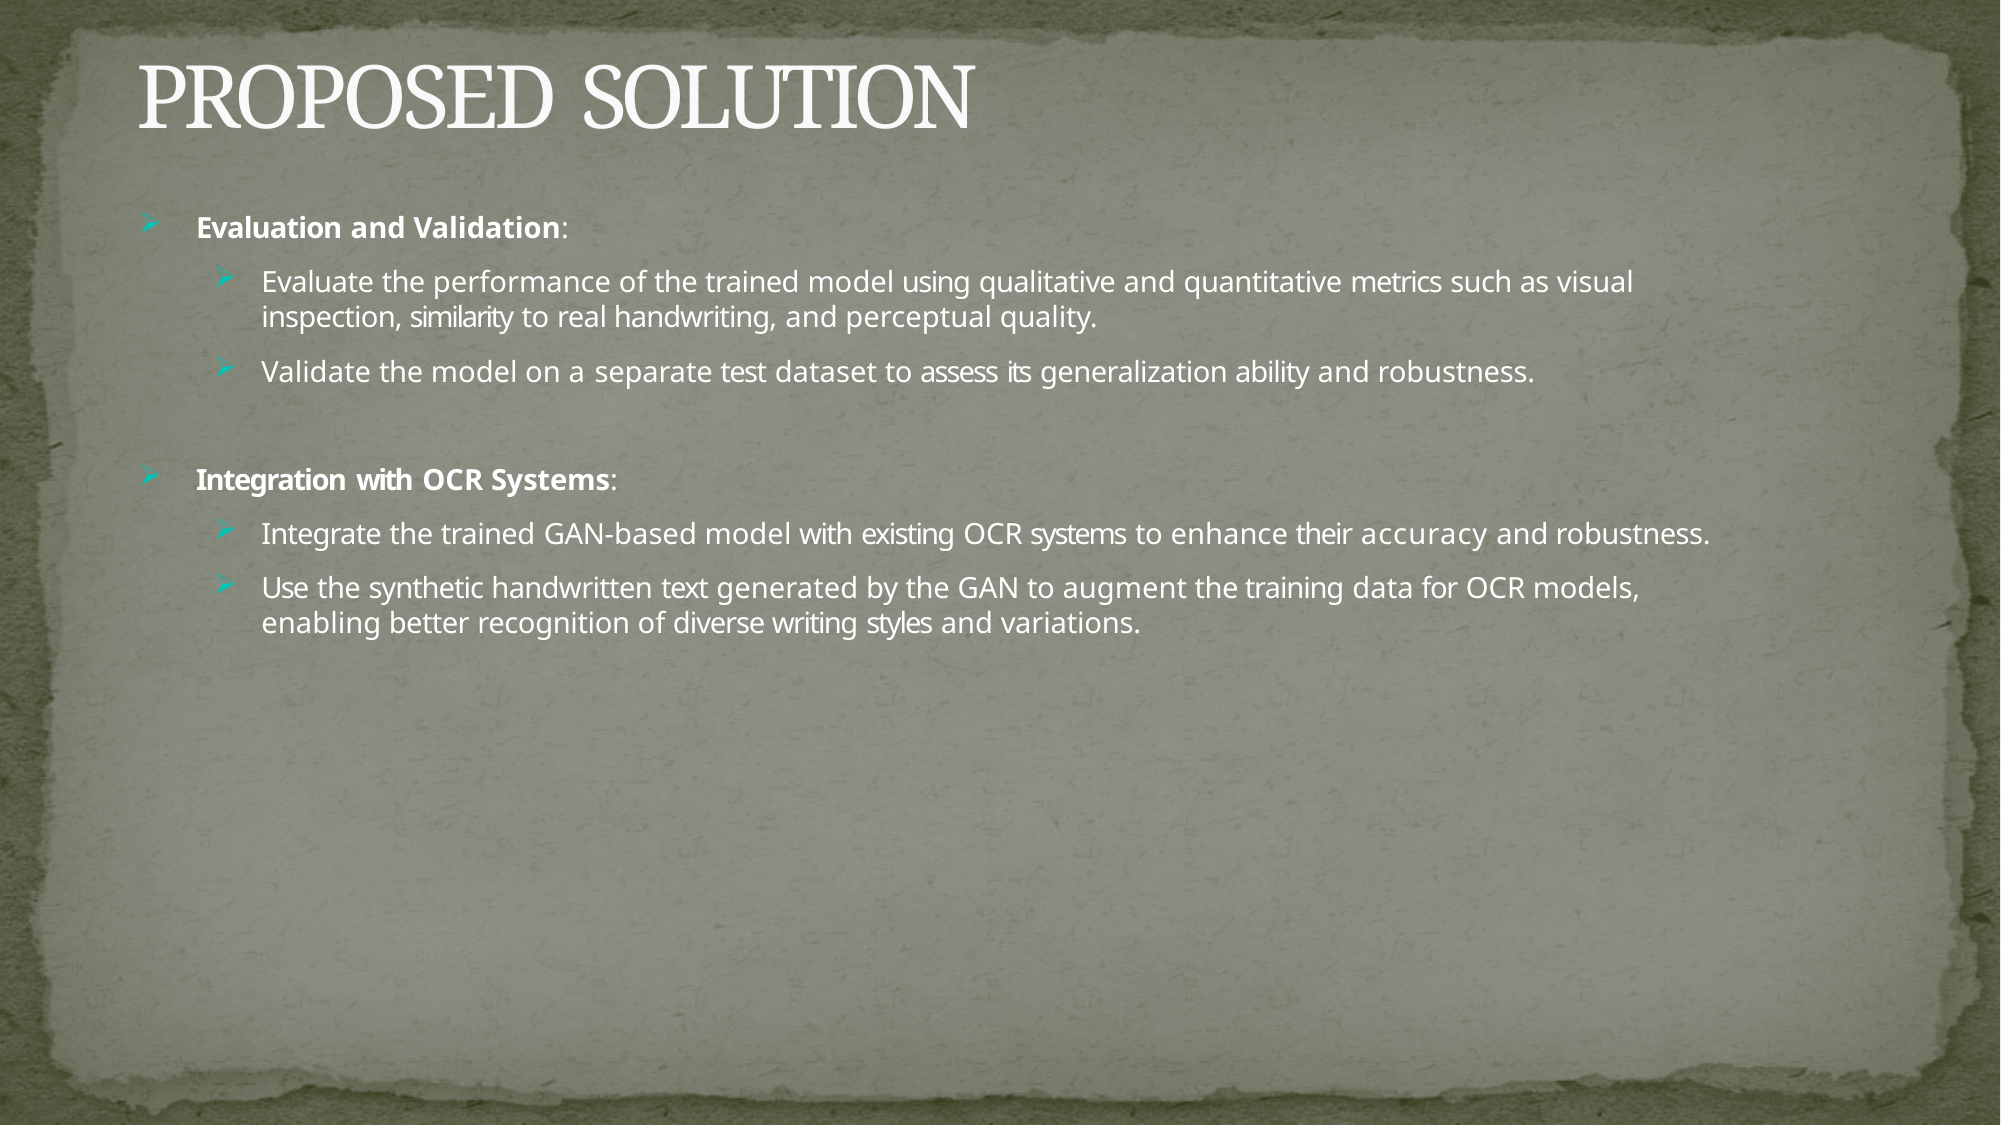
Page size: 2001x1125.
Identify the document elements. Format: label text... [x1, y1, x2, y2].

text_box Evaluation and Validation: Evaluate the performance of the trained model using qualitative and quantitative metrics such as visual inspection, similarity to real handwriting, and perceptual quality. Validate the model on a separate test dataset to assess its generalization ability and robustness. Integration with OCR Systems: Integrate the trained GAN-based model with existing OCR systems to enhance their accuracy and robustness. Use the synthetic handwritten text generated by the GAN to augment the training data for OCR models, enabling better recognition of diverse writing styles and variations. [137, 187, 1817, 640]
title PROPOSED SOLUTION [133, 0, 1918, 146]
